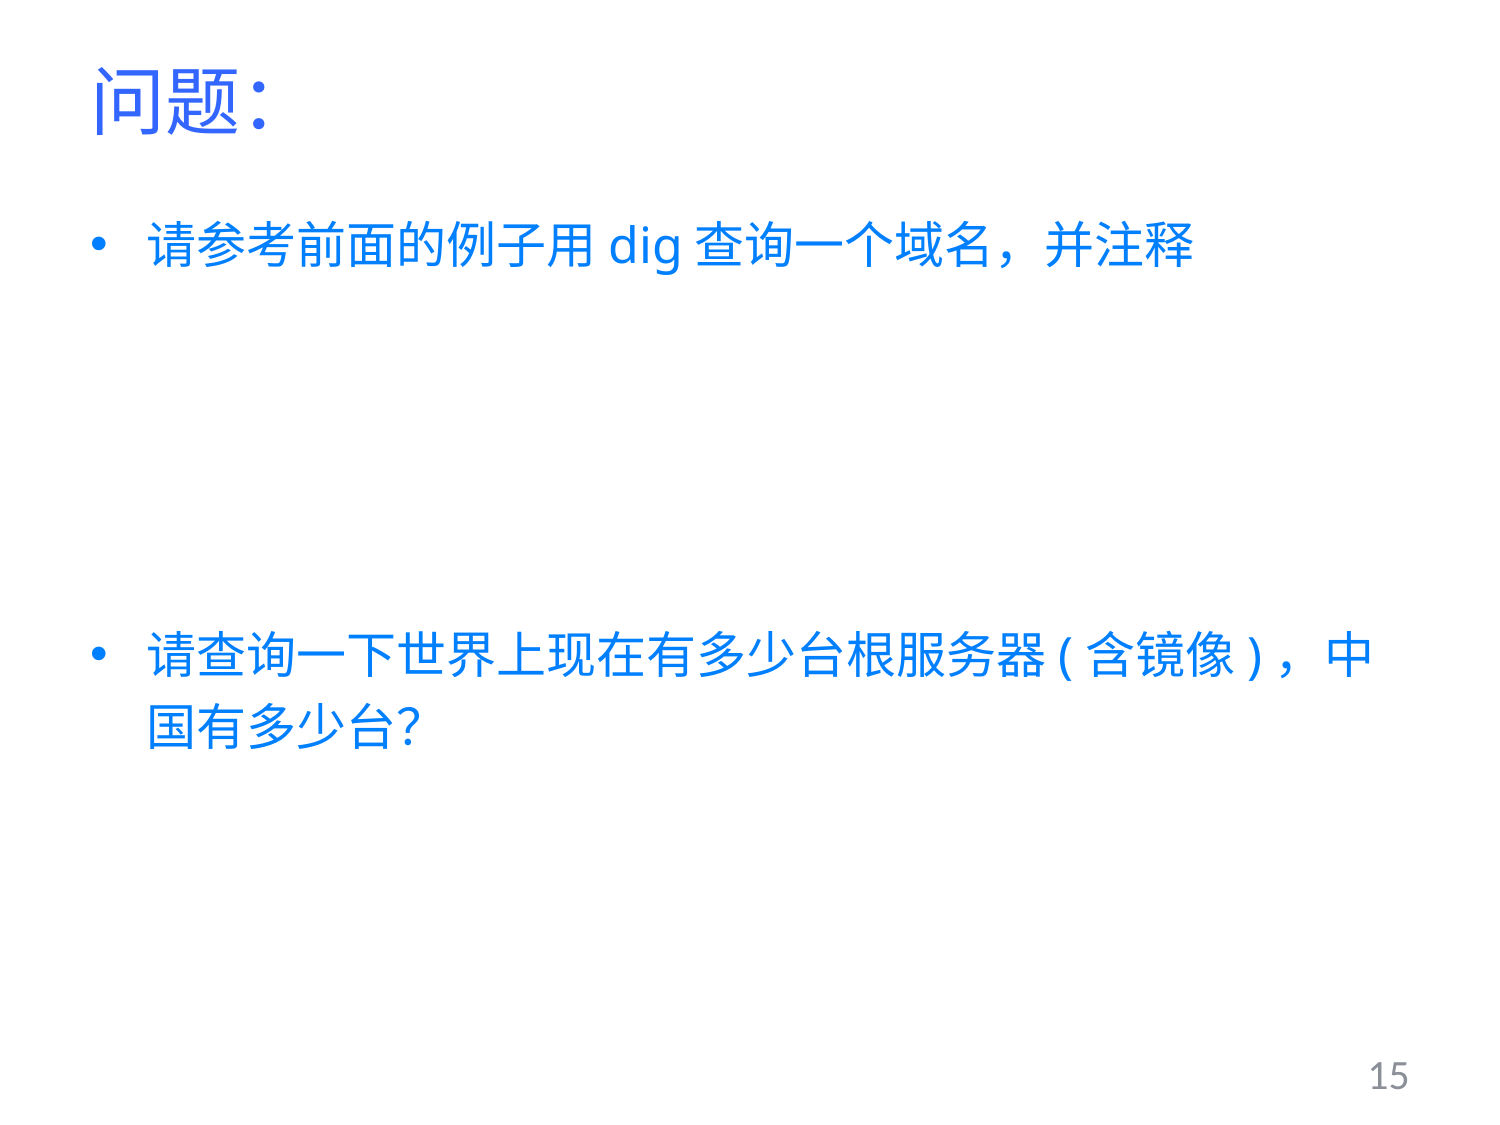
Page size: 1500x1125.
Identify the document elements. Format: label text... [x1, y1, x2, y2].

list 请参考前面的例子用dig查询一个域名，并注释 请查询一下世界上现在有多少台根服务器(含镜像)，中国有多少台？ [75, 193, 1425, 1080]
title 问题： [75, 6, 1425, 193]
slide_number 15 [1074, 1042, 1425, 1103]
